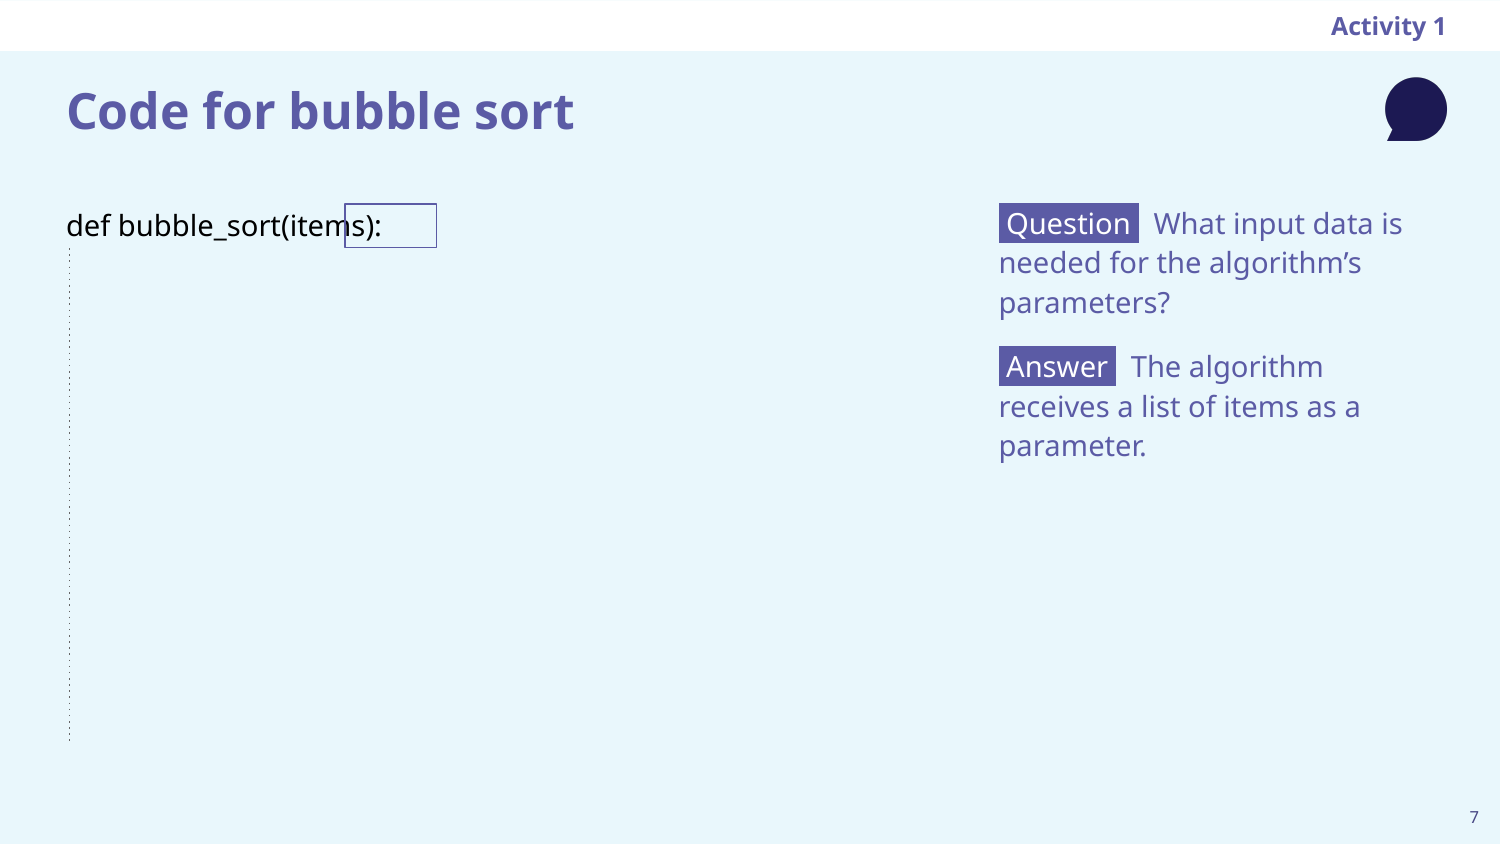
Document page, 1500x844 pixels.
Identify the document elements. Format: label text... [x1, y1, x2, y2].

text_box [344, 203, 437, 248]
slide_number ‹#› [1448, 792, 1500, 844]
text_box Question What input data is needed for the algorithm’s parameters? Answer The algorithm receives a list of items as a parameter. [989, 191, 1449, 316]
list def bubble_sort(items): [51, 191, 1029, 793]
subtitle Activity 1 [862, 0, 1448, 52]
picture [1383, 75, 1450, 143]
title Code for bubble sort [51, 52, 1449, 167]
